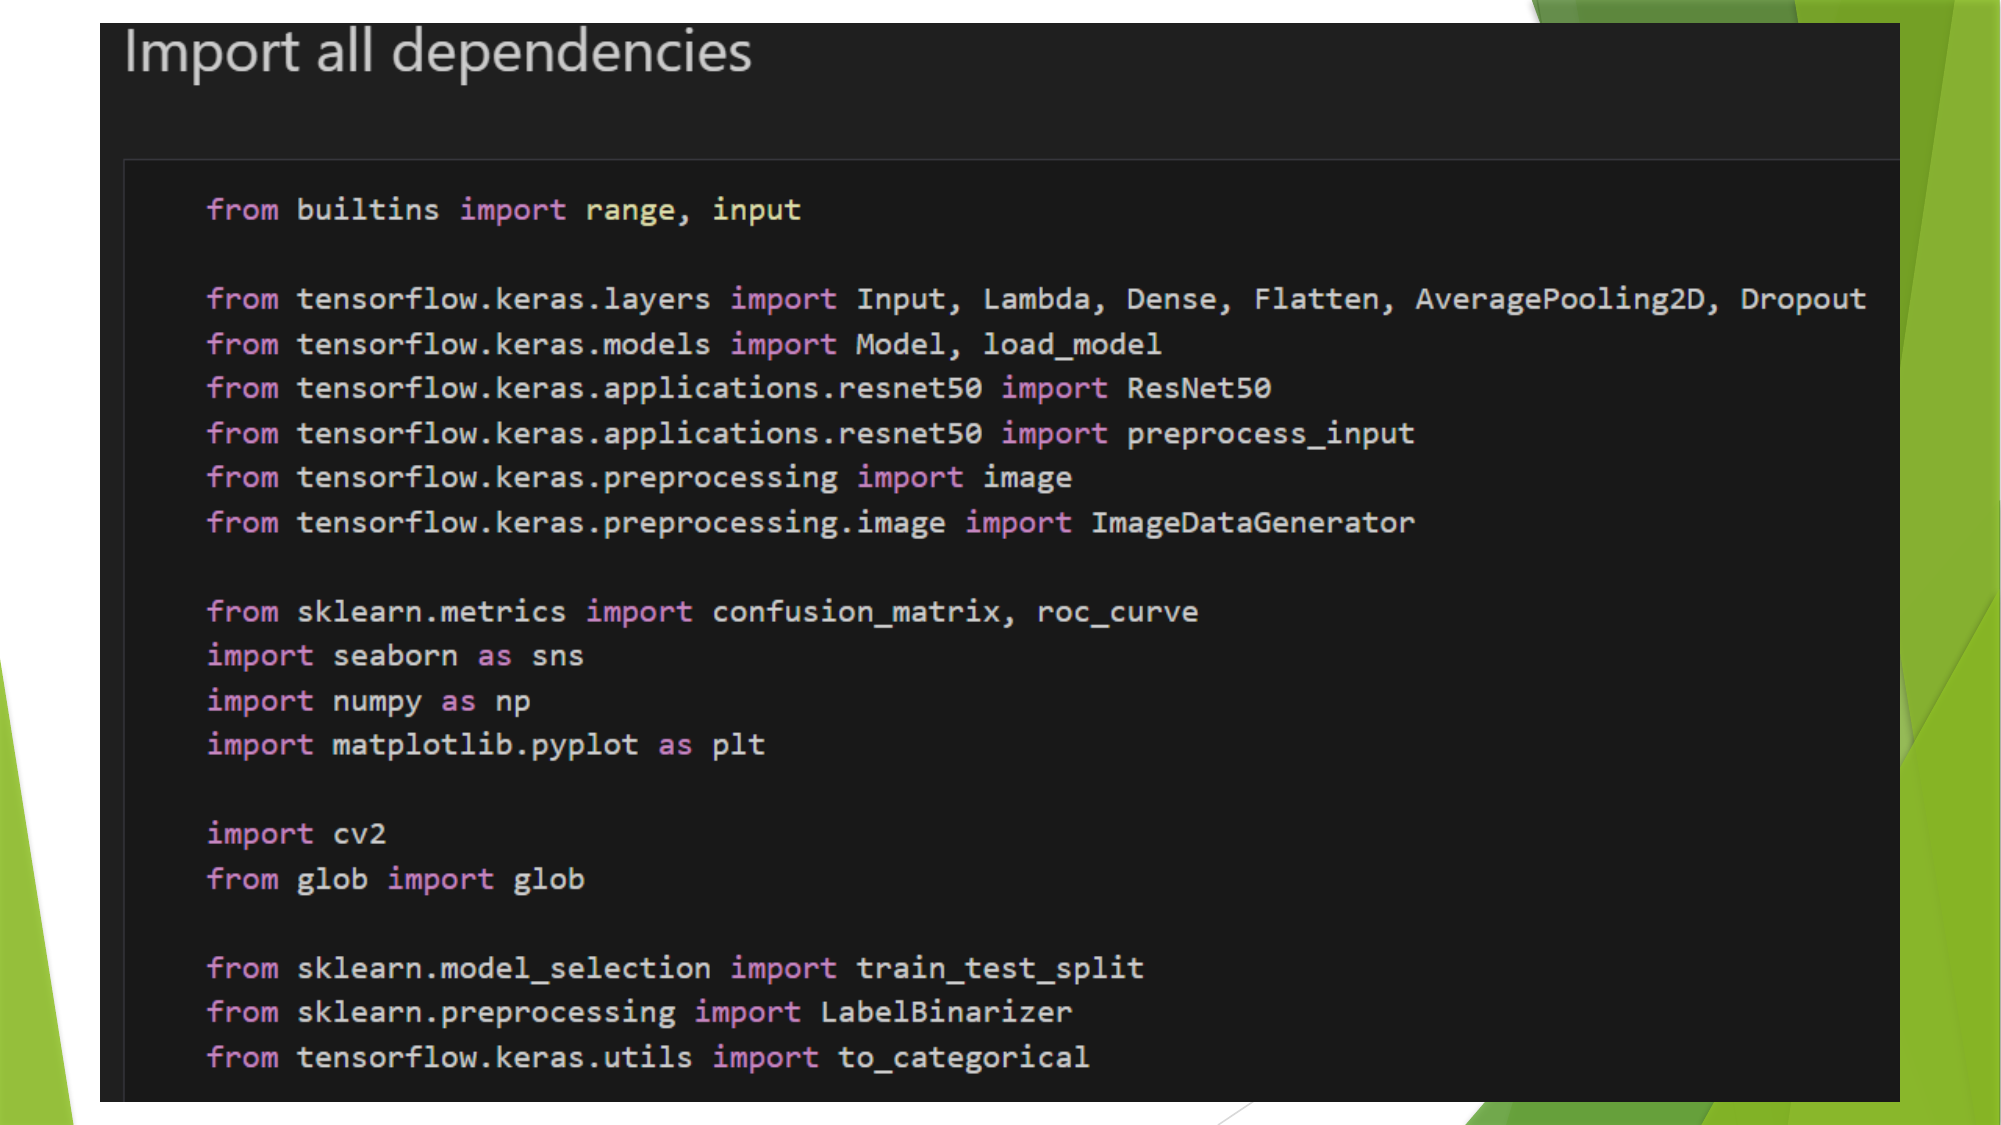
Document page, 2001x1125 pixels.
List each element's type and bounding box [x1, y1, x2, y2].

picture [100, 22, 1900, 1103]
